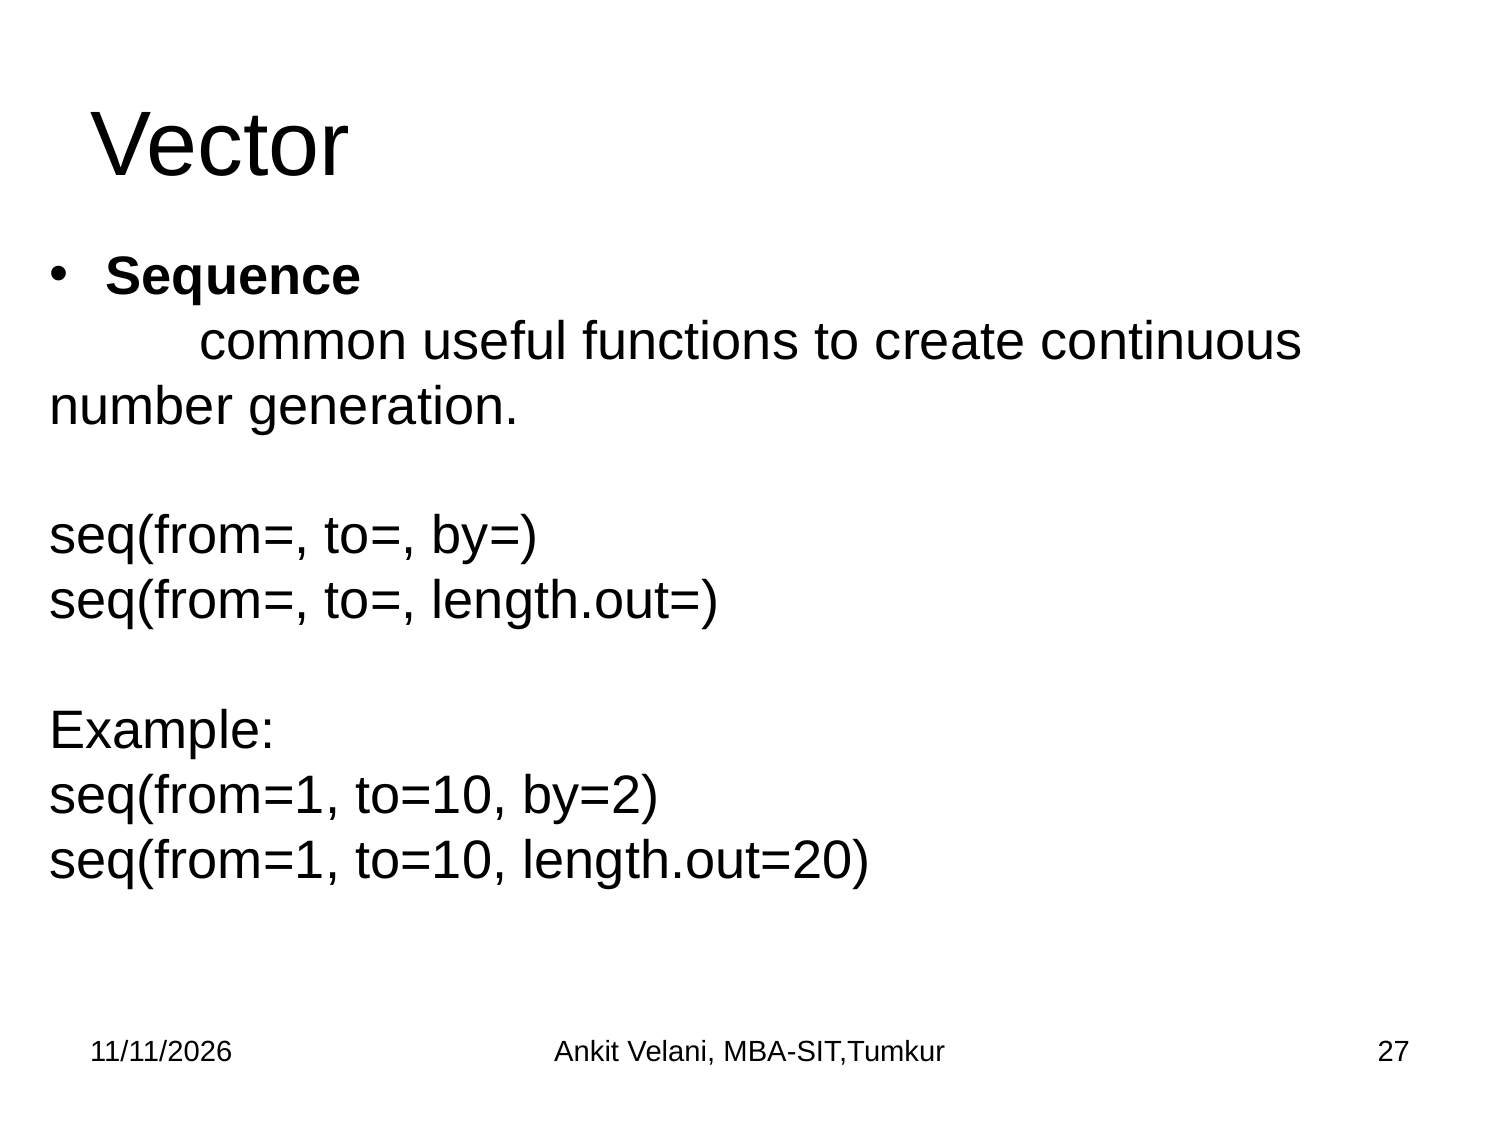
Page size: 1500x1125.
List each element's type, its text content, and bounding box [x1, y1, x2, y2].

slide_number 27 [1074, 1024, 1425, 1103]
list Sequence common useful functions to create continuous number generation. seq(from=, to=, by=) seq(from=, to=, length.out=) Example: seq(from=1, to=10, by=2) seq(from=1, to=10, length.out=20) [34, 232, 1425, 975]
title Vector [75, 45, 1425, 232]
footer Ankit Velani, MBA-SIT,Tumkur [512, 1024, 988, 1103]
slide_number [75, 1024, 425, 1103]
